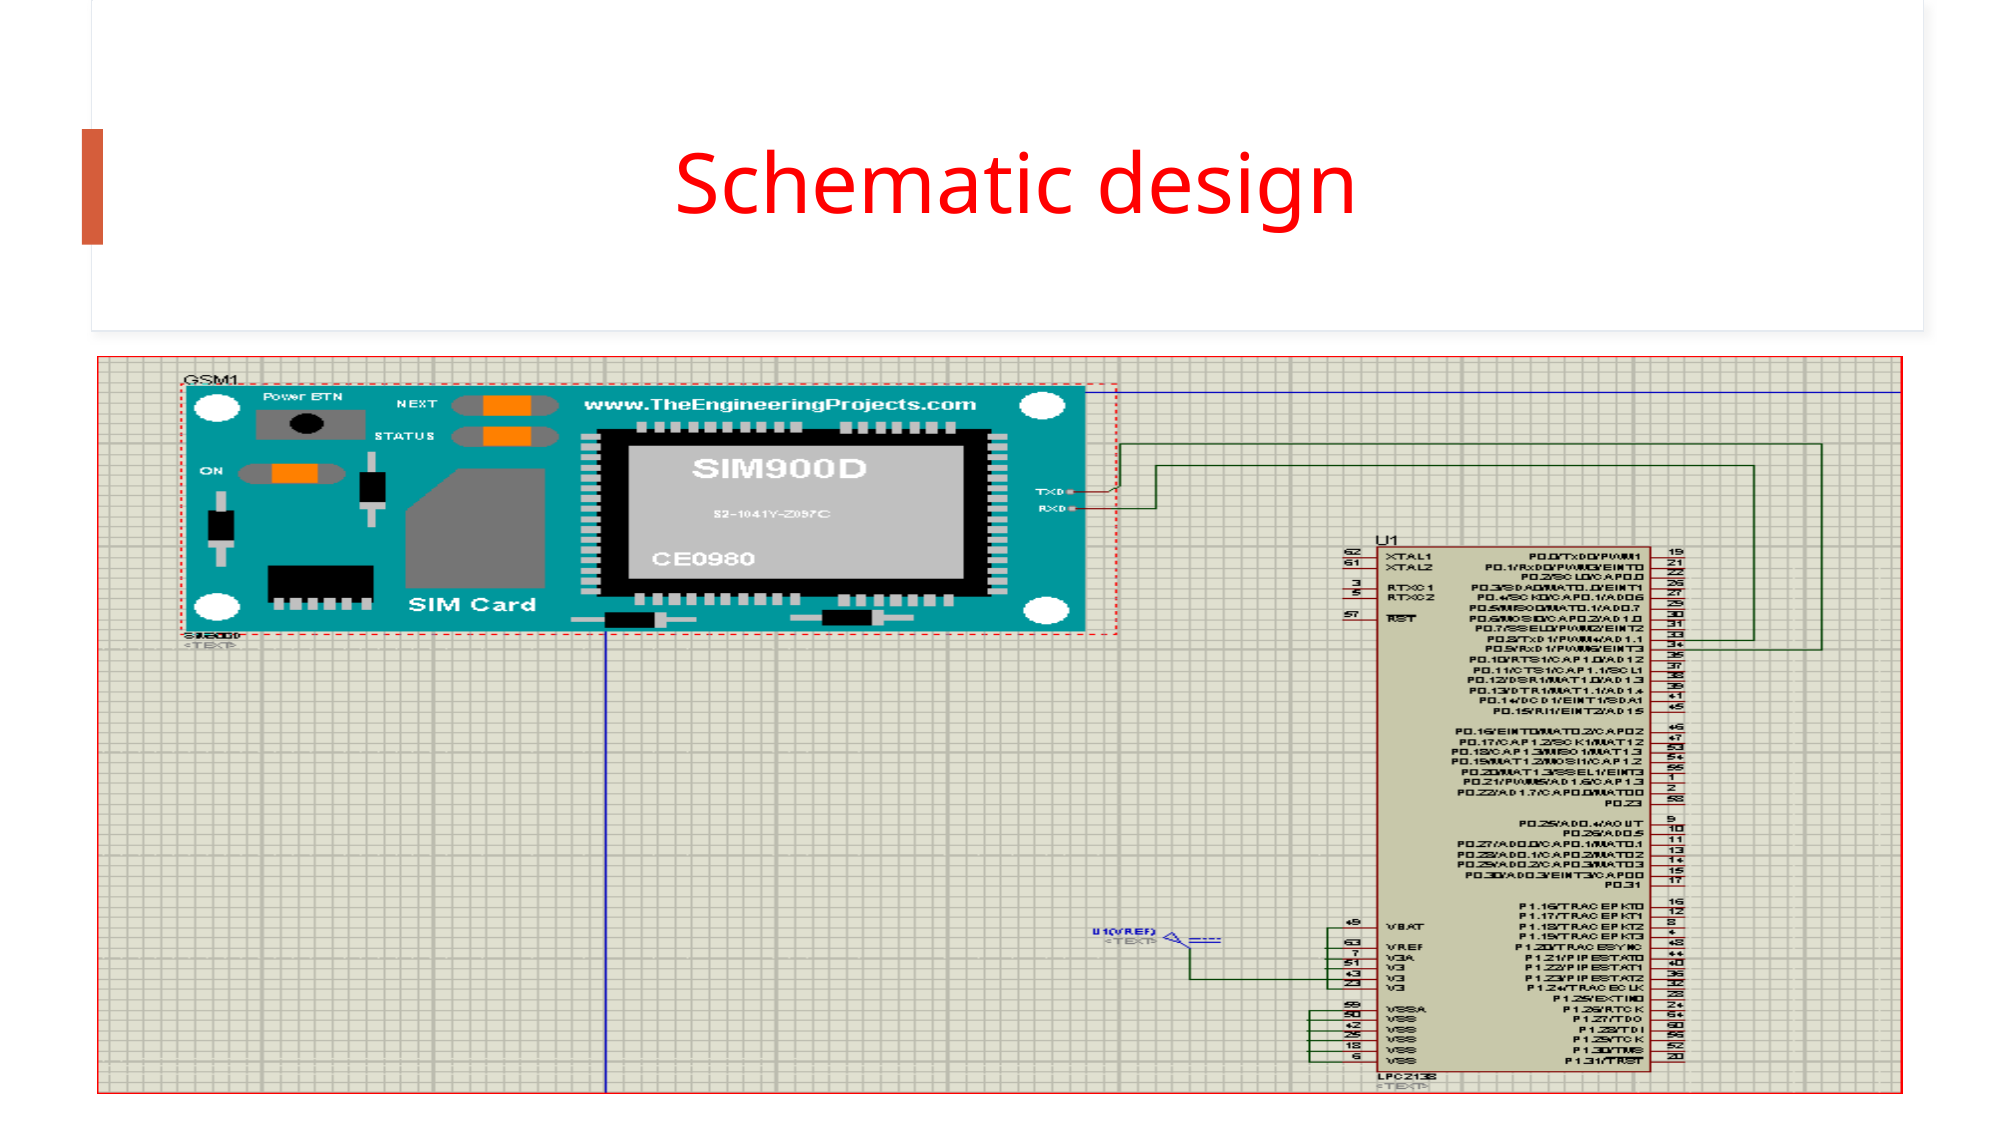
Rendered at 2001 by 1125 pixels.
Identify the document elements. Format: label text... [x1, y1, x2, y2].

title Schematic design [183, 90, 1851, 284]
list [97, 356, 1903, 1094]
